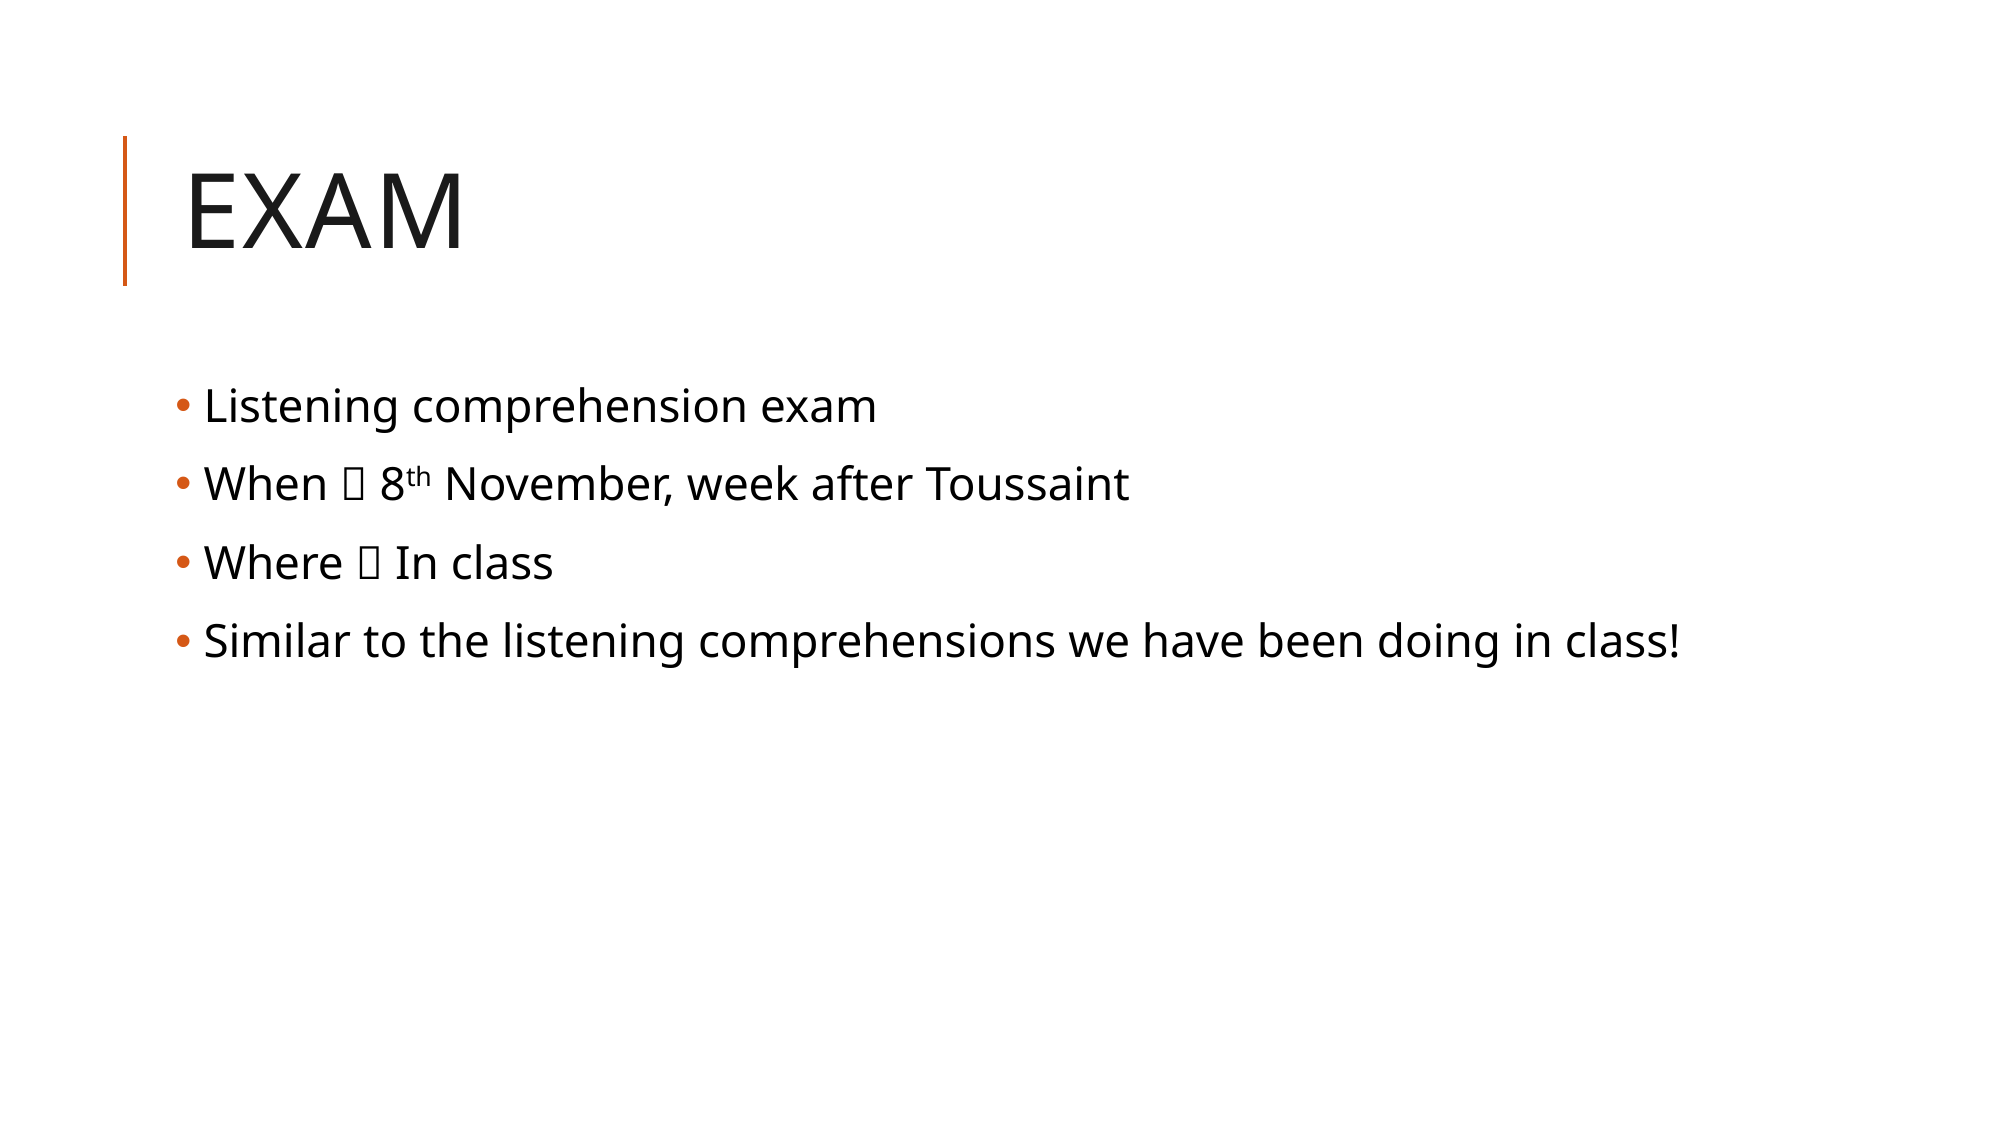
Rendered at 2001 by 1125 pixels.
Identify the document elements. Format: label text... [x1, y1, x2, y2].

list Listening comprehension exam When  8th November, week after Toussaint Where  In class Similar to the listening comprehensions we have been doing in class! [168, 375, 1763, 1035]
title exam [168, 96, 1763, 342]
